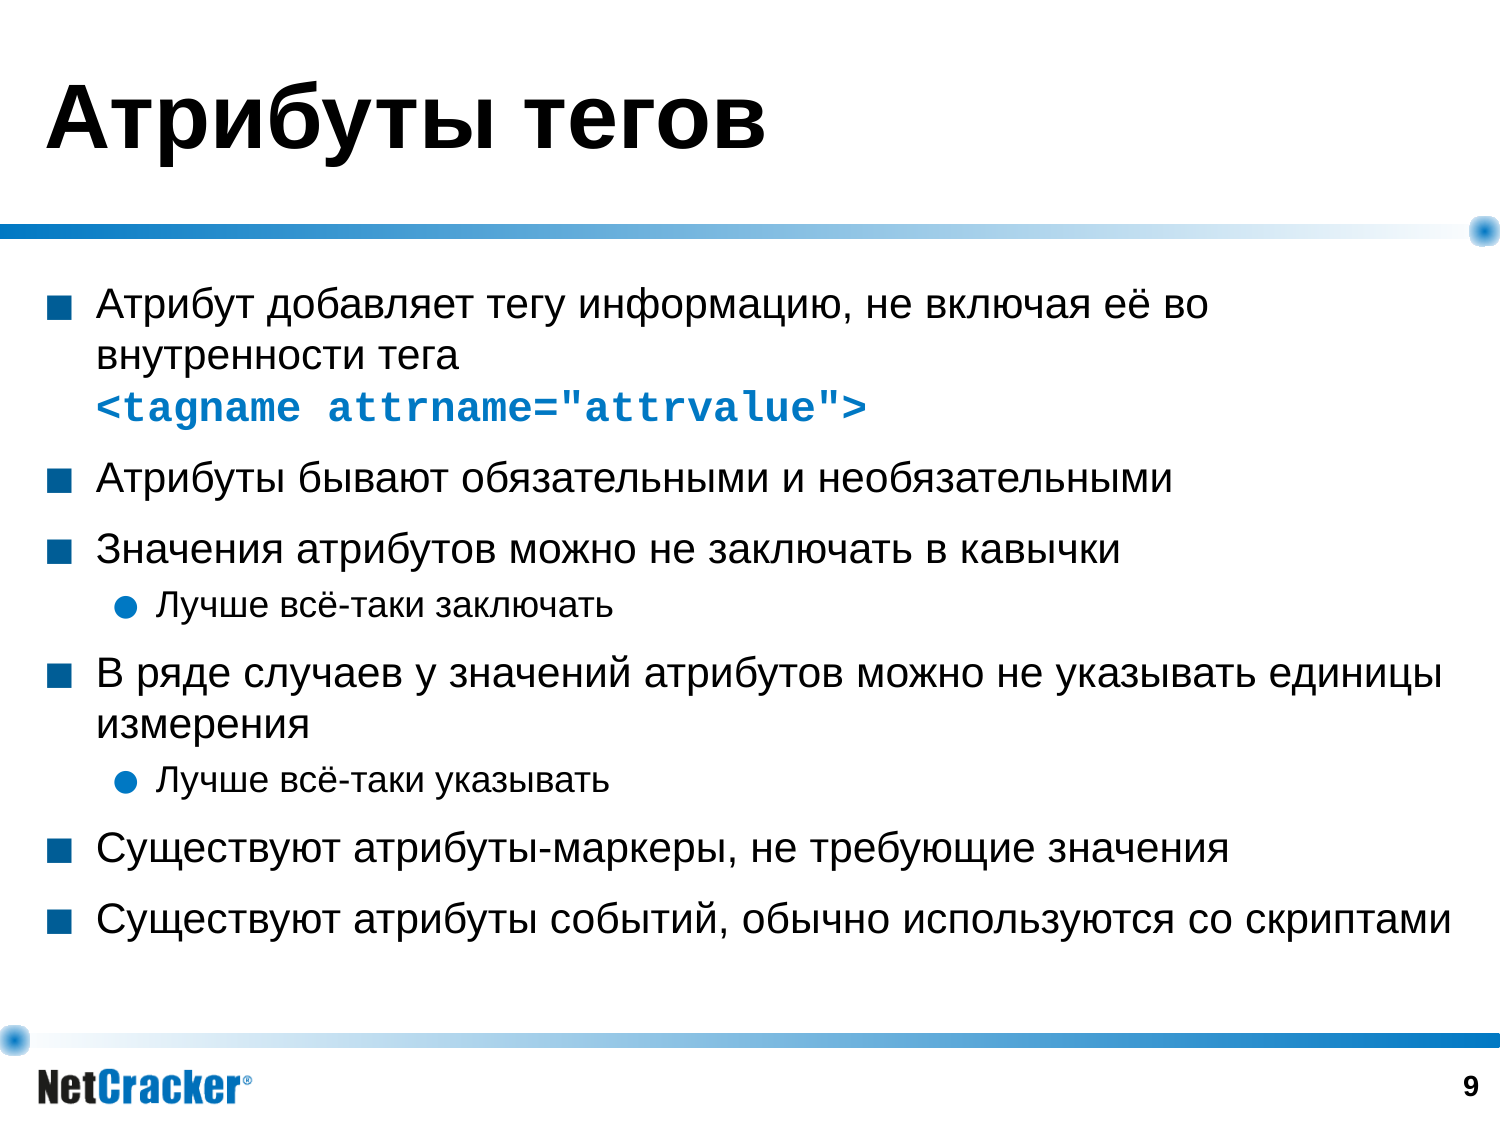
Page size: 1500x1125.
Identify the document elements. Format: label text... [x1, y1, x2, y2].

slide_number ‹#› [1144, 1034, 1495, 1110]
list Атрибут добавляет тегу информацию, не включая её во внутренности тега <tagname attrname="attrvalue"> Атрибуты бывают обязательными и необязательными Значения атрибутов можно не заключать в кавычки Лучше всё-таки заключать В ряде случаев у значений атрибутов можно не указывать единицы измерения Лучше всё-таки указывать Существуют атрибуты-маркеры, не требующие значения Существуют атрибуты событий, обычно используются со скриптами [29, 268, 1470, 1004]
picture [34, 1063, 256, 1118]
title Атрибуты тегов [29, 0, 1470, 225]
